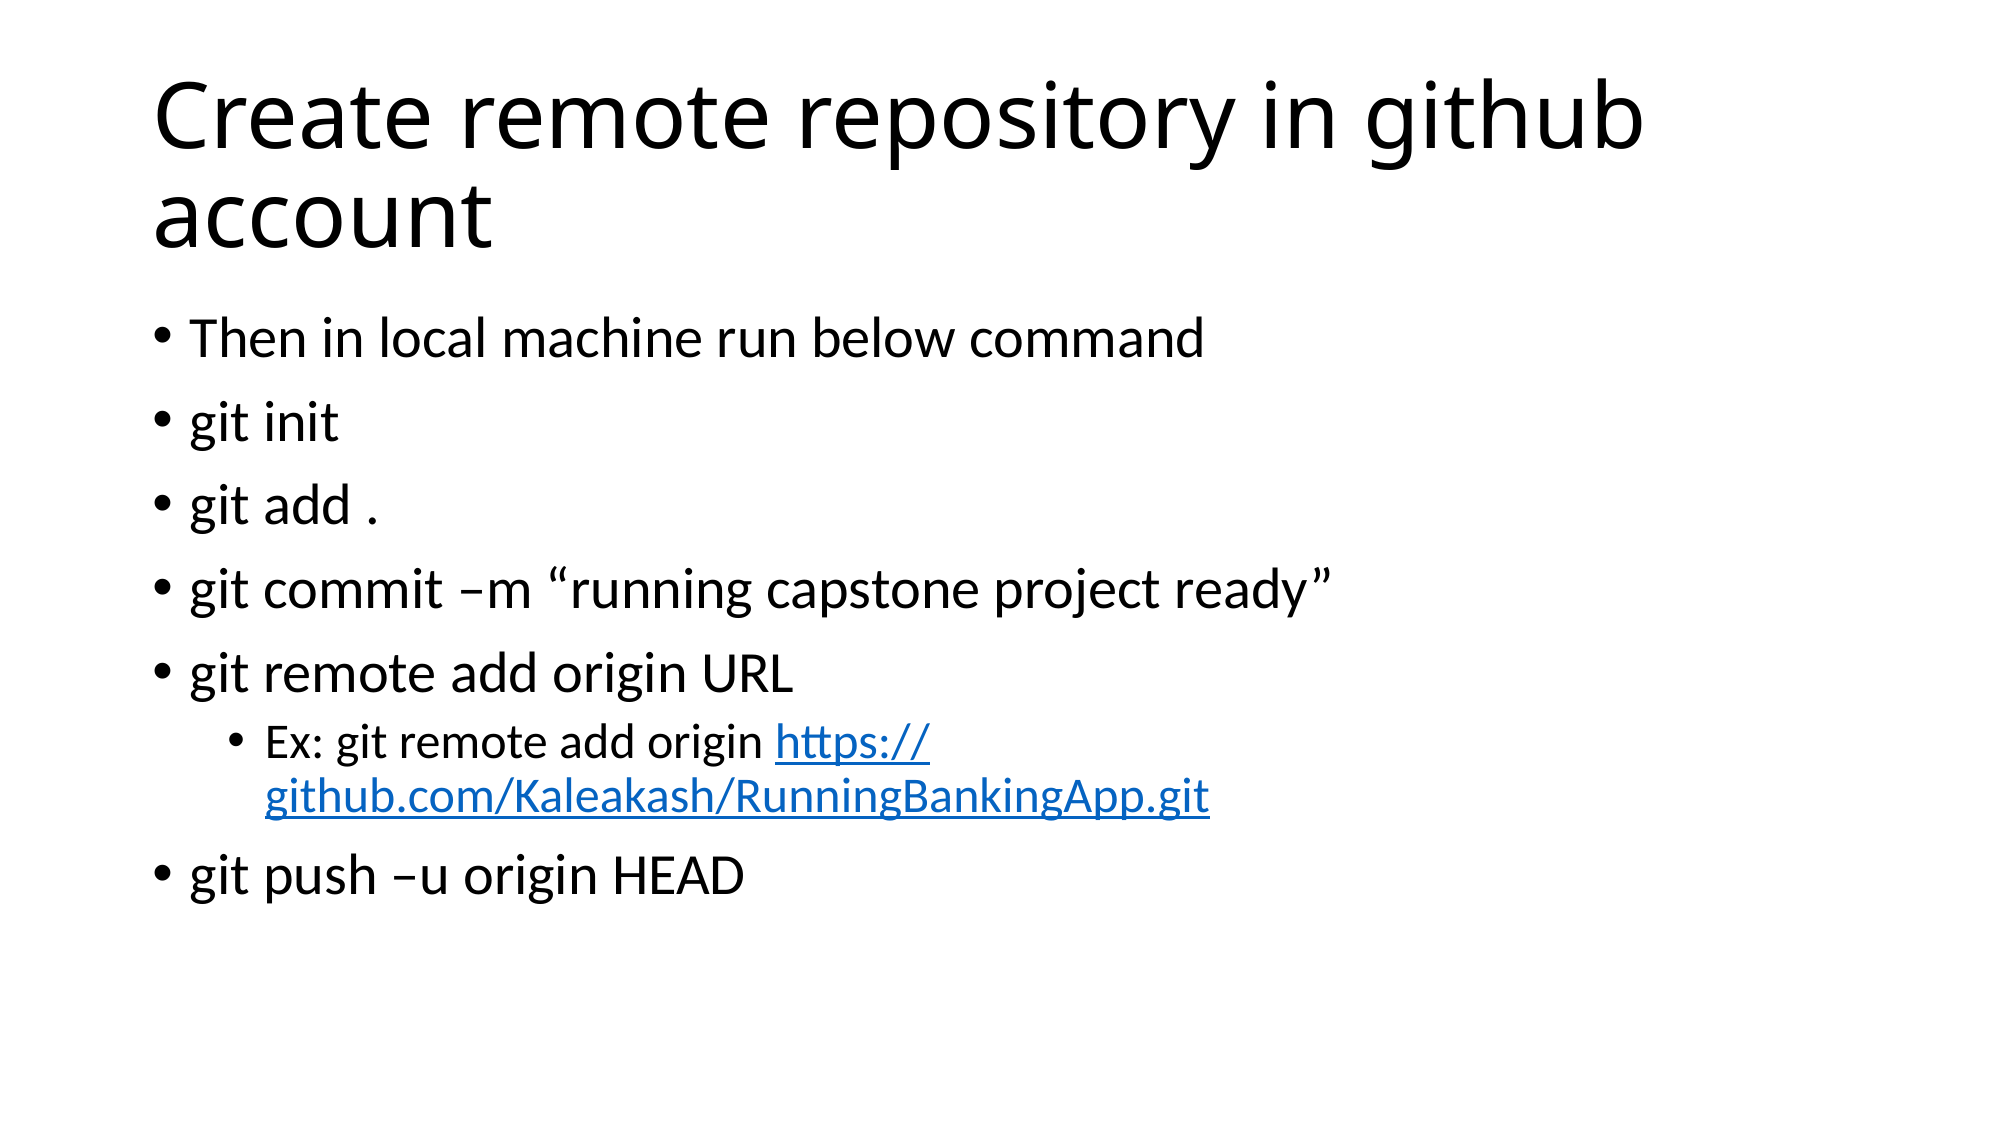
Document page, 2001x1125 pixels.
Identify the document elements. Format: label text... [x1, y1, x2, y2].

list Then in local machine run below command git init git add . git commit –m “running capstone project ready” git remote add origin URL Ex: git remote add origin https://github.com/Kaleakash/RunningBankingApp.git git push –u origin HEAD [137, 299, 1863, 1014]
title Create remote repository in github account [137, 59, 1863, 278]
